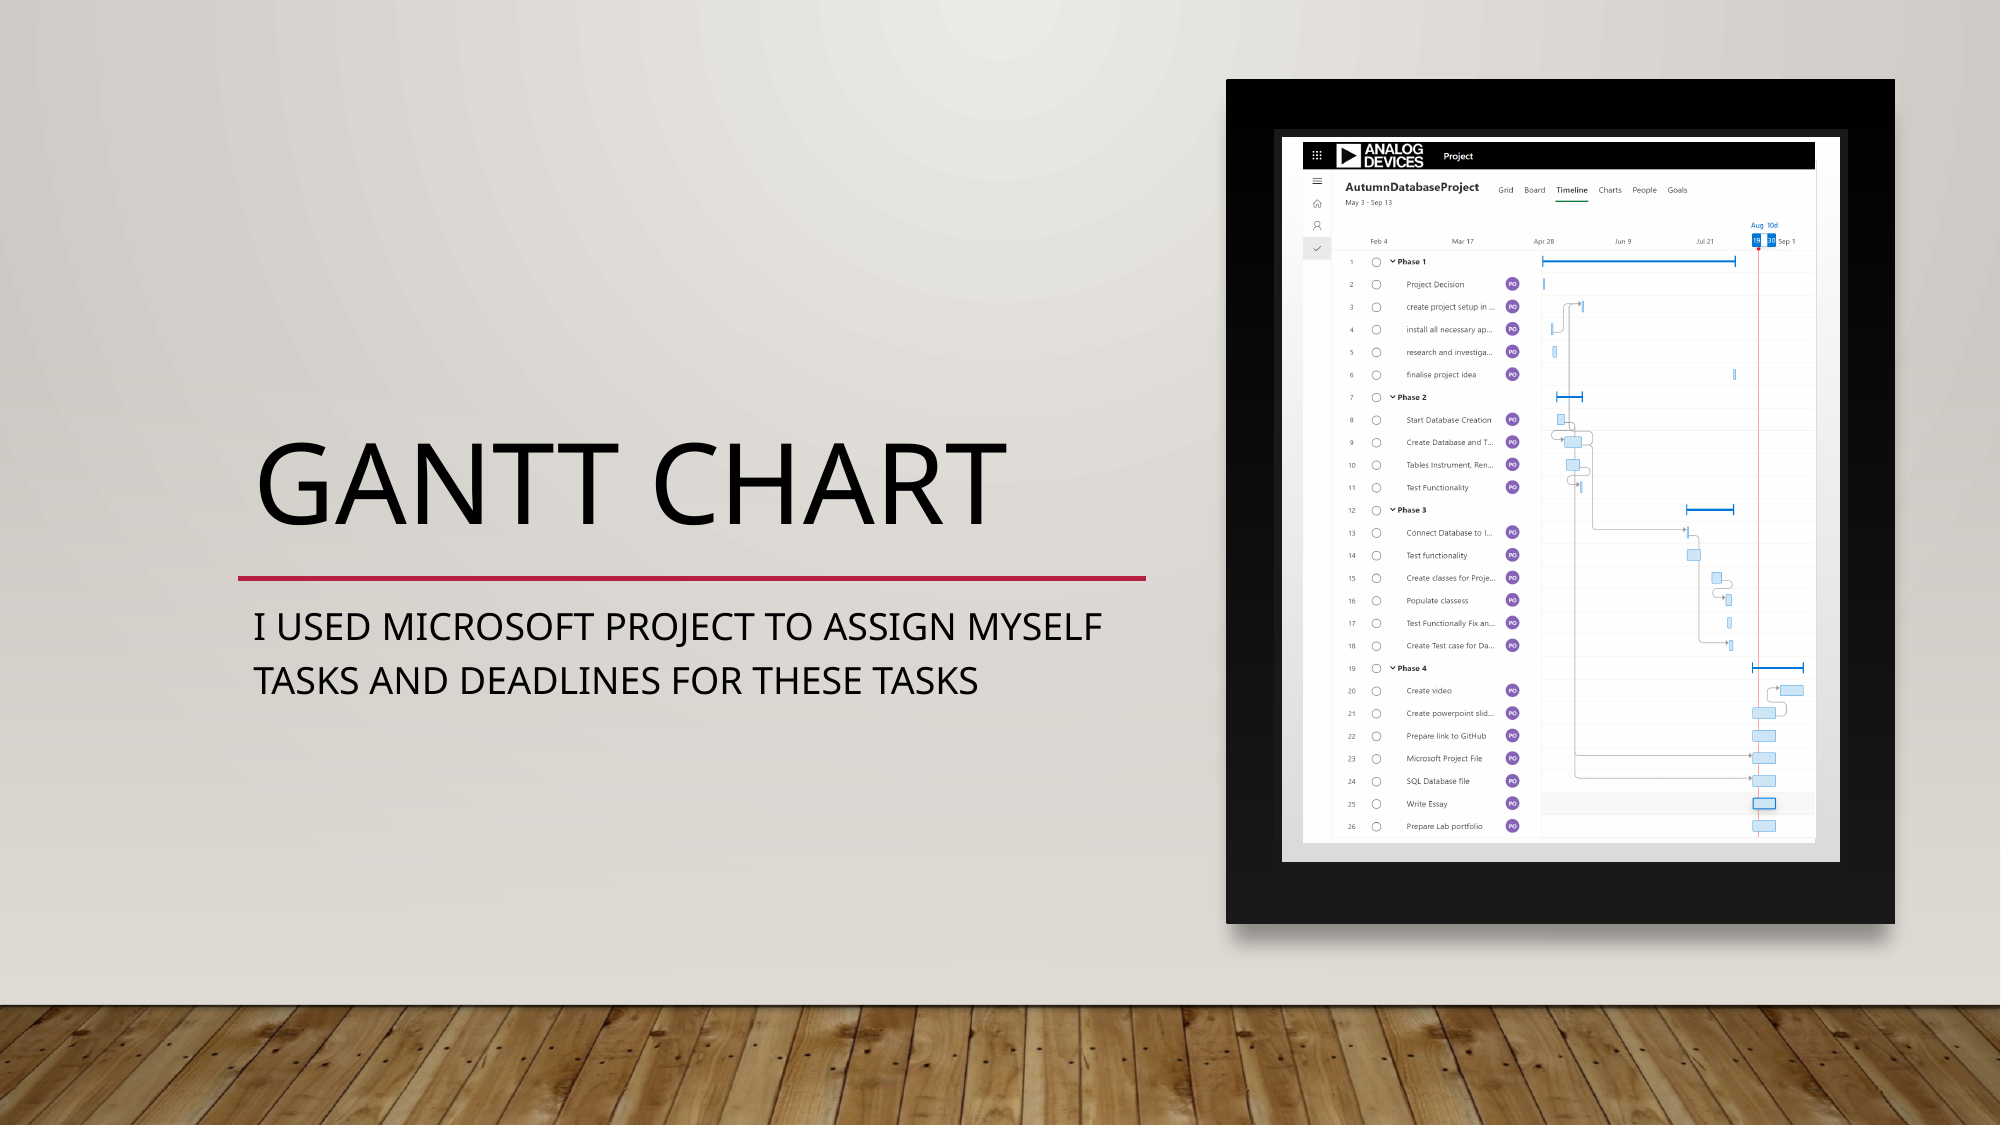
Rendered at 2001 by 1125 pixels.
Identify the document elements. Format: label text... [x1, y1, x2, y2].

title Gantt chart [238, 160, 1145, 549]
text_box [0, 0, 2000, 330]
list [1303, 142, 1815, 843]
text_box [0, 330, 2000, 1004]
picture [0, 1006, 2000, 1125]
list I used Microsoft Project to assign myself tasks and deadlines for these tasks [238, 581, 1146, 843]
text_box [1226, 78, 1896, 924]
